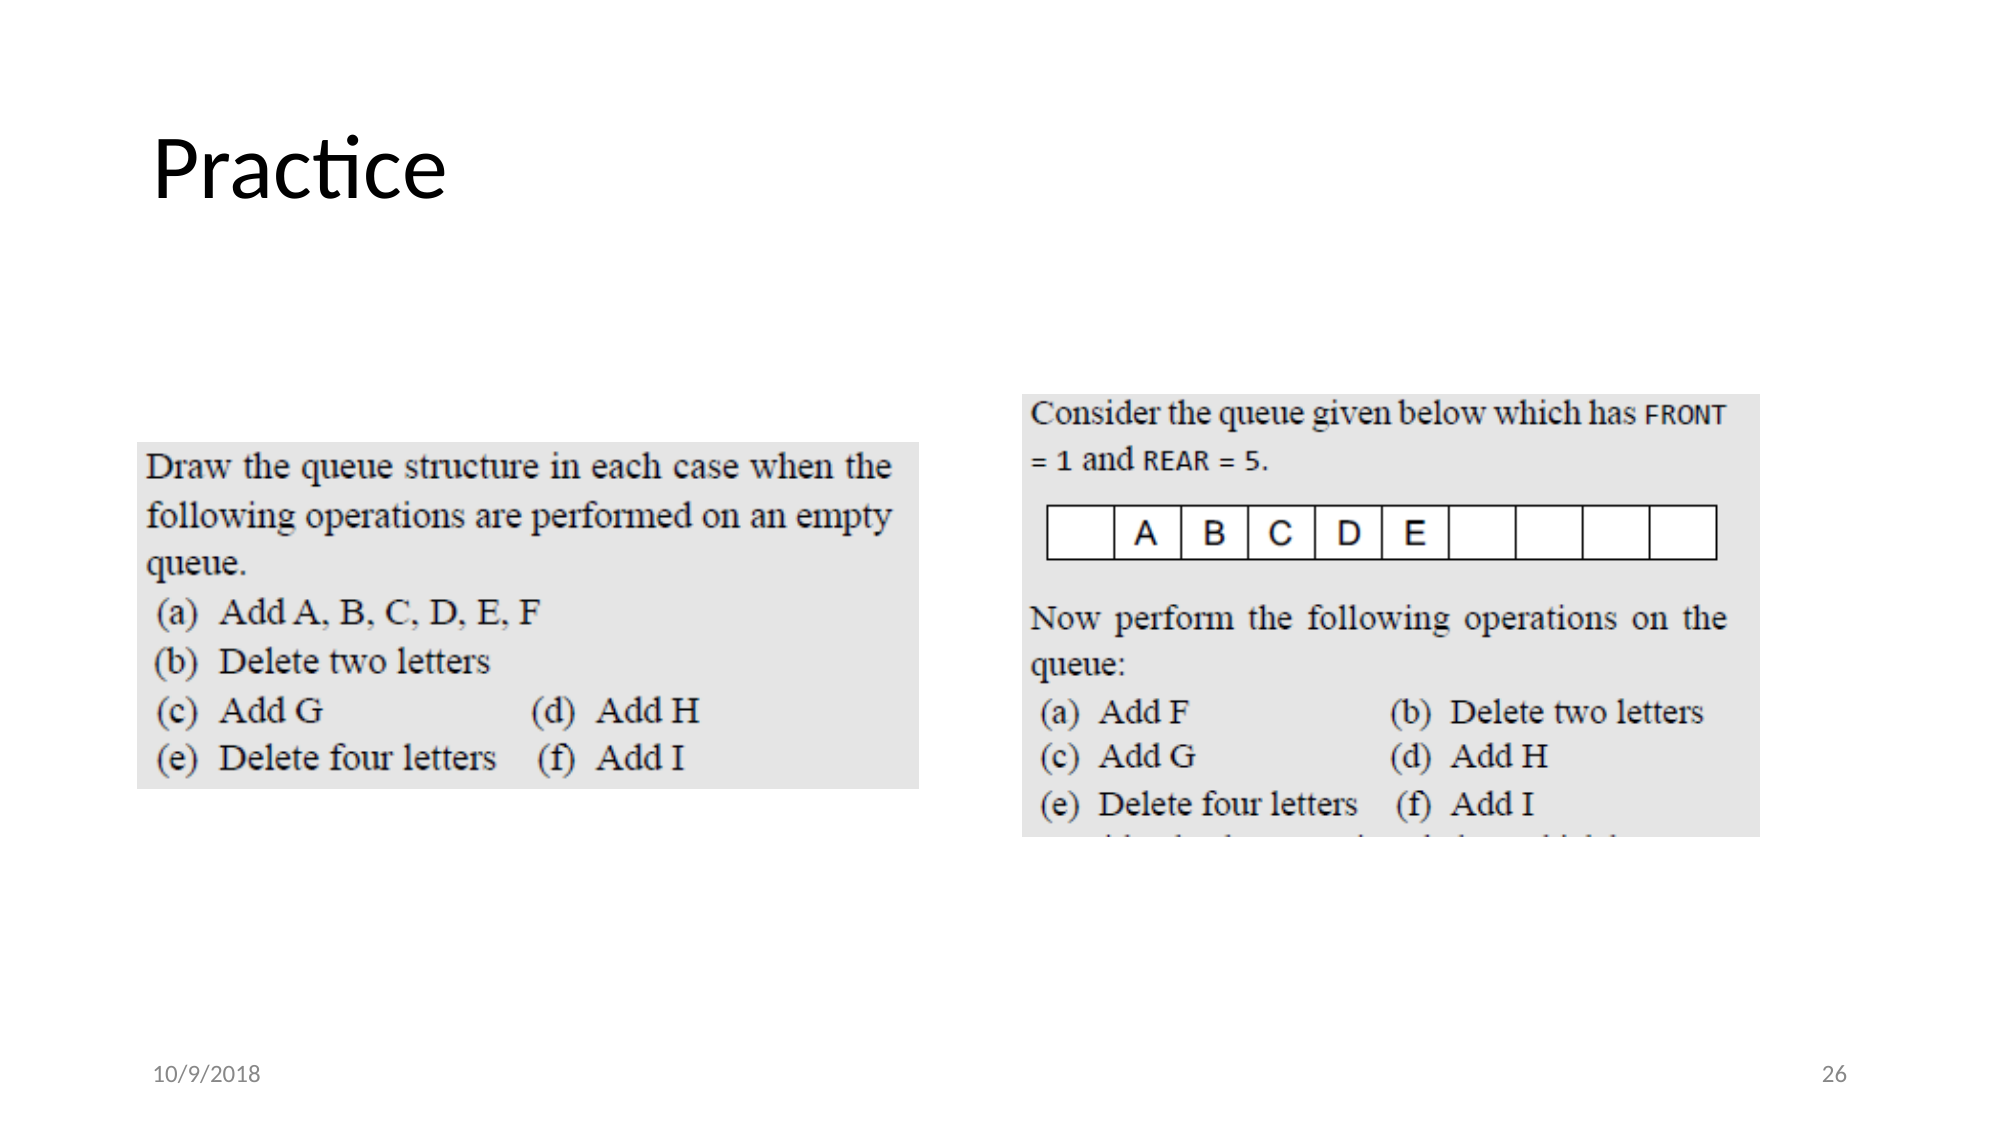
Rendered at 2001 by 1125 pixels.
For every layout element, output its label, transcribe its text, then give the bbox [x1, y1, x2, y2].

picture [137, 442, 920, 789]
title Practice [137, 59, 1863, 278]
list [1022, 394, 1760, 837]
slide_number ‹#› [1412, 1042, 1863, 1103]
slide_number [137, 1042, 588, 1103]
